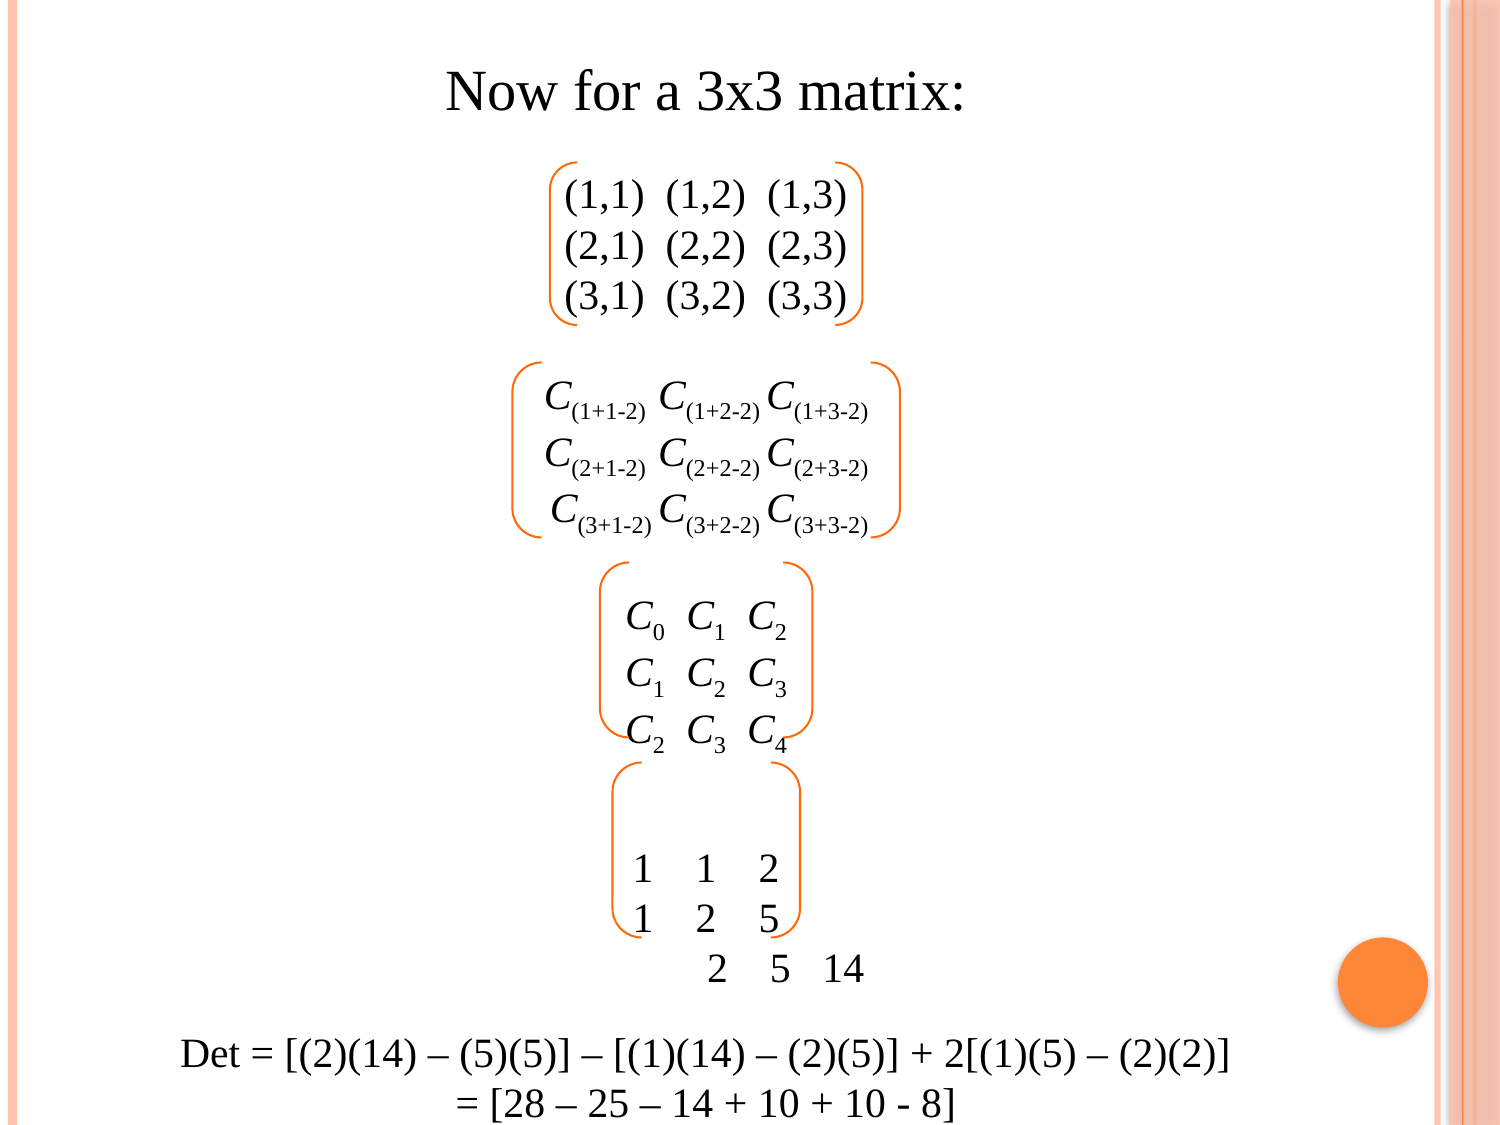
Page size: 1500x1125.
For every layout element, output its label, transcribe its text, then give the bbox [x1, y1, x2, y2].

text_box [611, 761, 802, 939]
text_box Now for a 3x3 matrix: (1,1) (1,2) (1,3) (2,1) (2,2) (2,3) (3,1) (3,2) (3,3) C(1+1-2) C(1+2-2) C(1+3-2) C(2+1-2) C(2+2-2) C(2+3-2) C(3+1-2) C(3+2-2) C(3+3-2) C0 C1 C2 C1 C2 C3 C2 C3 C4 1 1 2 1 2 5 2 5 14 Det = [(2)(14) – (5)(5)] – [(1)(14) – (2)(5)] + 2[(1)(5) – (2)(2)] = [28 – 25 – 14 + 10 + 10 - 8] = 1 [62, 0, 1350, 1125]
text_box [598, 561, 814, 739]
text_box [511, 361, 901, 539]
text_box [548, 161, 864, 327]
